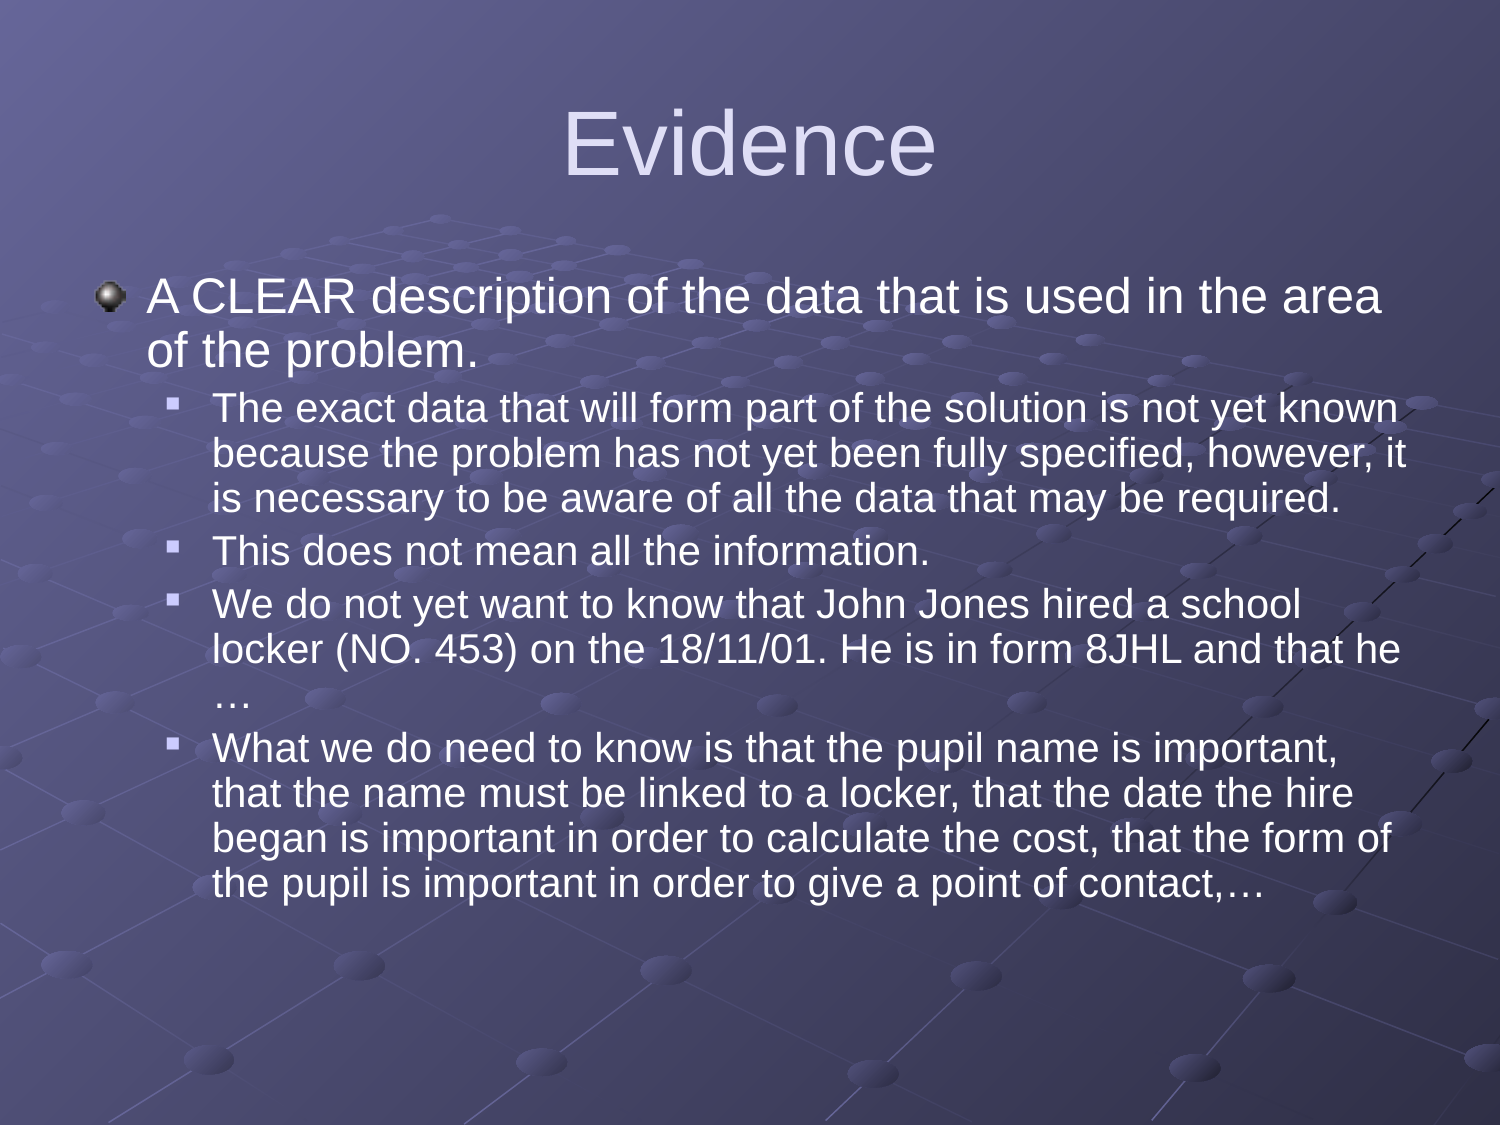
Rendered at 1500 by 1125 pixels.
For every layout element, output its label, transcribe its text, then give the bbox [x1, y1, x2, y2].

list A CLEAR description of the data that is used in the area of the problem. The exact data that will form part of the solution is not yet known because the problem has not yet been fully specified, however, it is necessary to be aware of all the data that may be required. This does not mean all the information. We do not yet want to know that John Jones hired a school locker (NO. 453) on the 18/11/01. He is in form 8JHL and that he … What we do need to know is that the pupil name is important, that the name must be linked to a locker, that the date the hire began is important in order to calculate the cost, that the form of the pupil is important in order to give a point of contact,… [74, 262, 1426, 1007]
title Evidence [74, 44, 1426, 233]
picture [90, 276, 126, 312]
